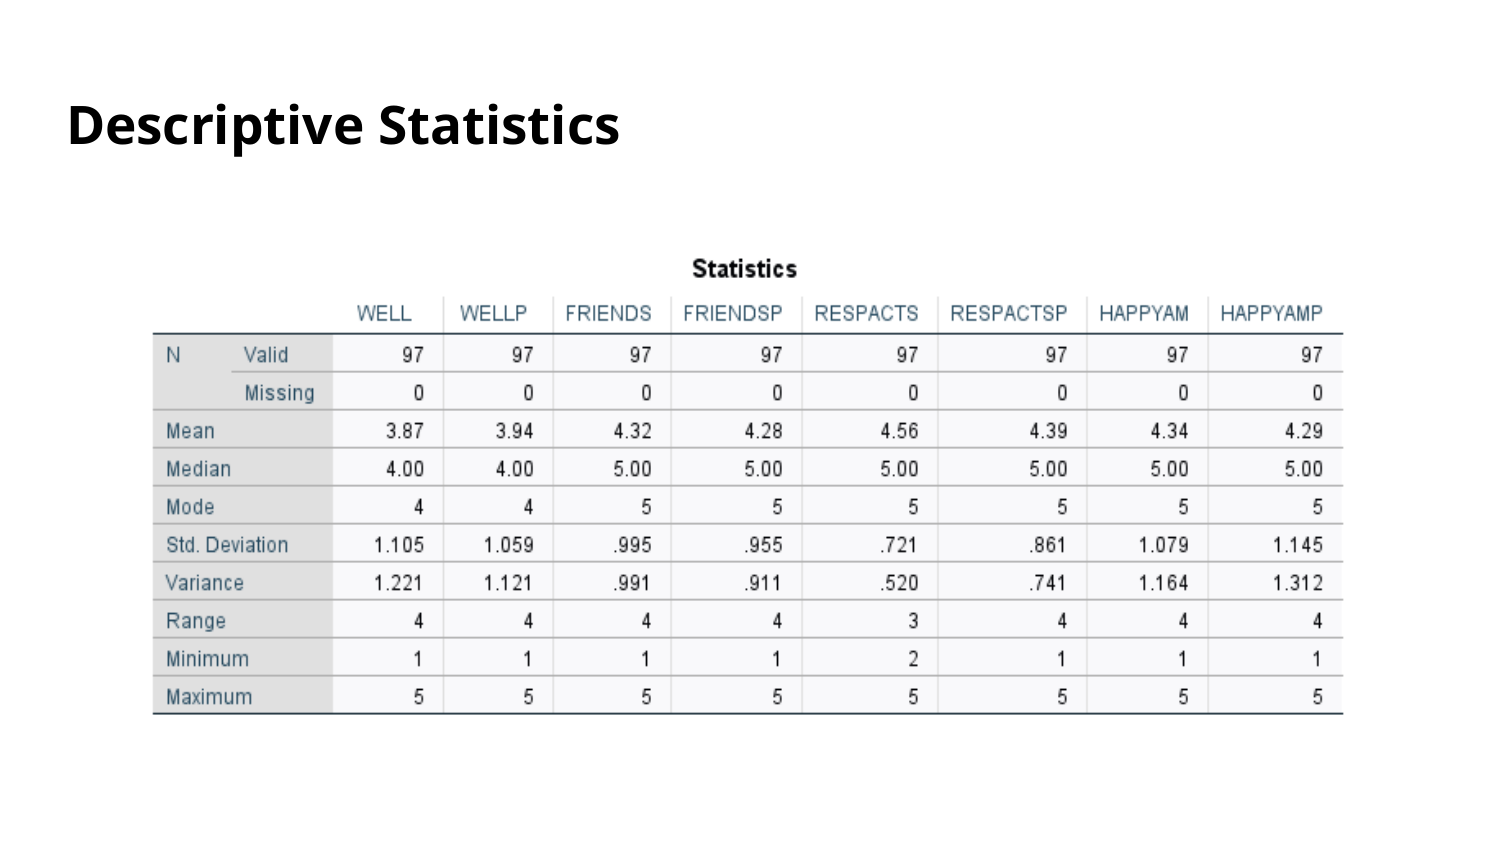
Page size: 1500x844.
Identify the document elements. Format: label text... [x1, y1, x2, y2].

picture [144, 240, 1355, 728]
title Descriptive Statistics [51, 72, 1449, 176]
